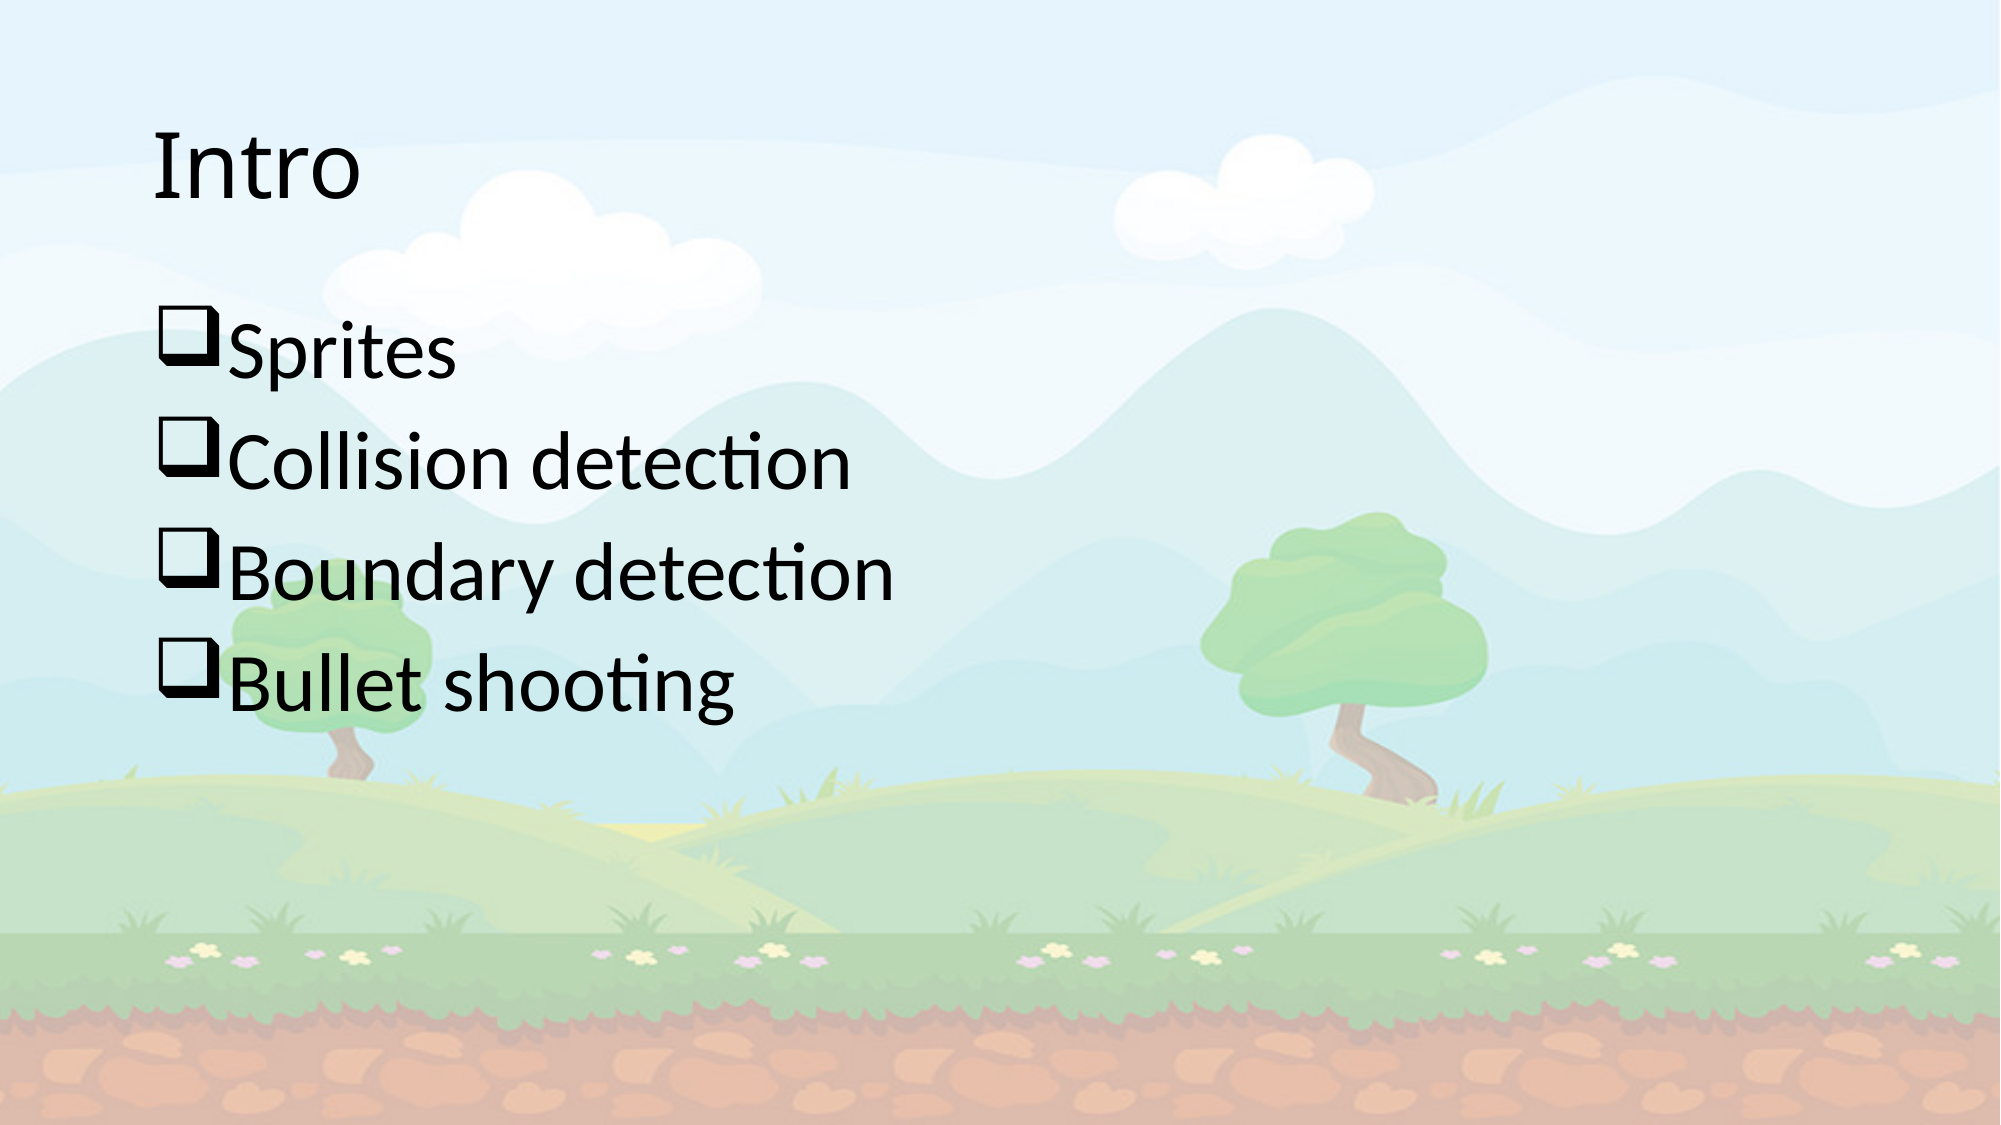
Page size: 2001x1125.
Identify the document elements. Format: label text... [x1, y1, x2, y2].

list Sprites Collision detection Boundary detection Bullet shooting [137, 299, 1863, 1014]
title Intro [137, 59, 1863, 278]
